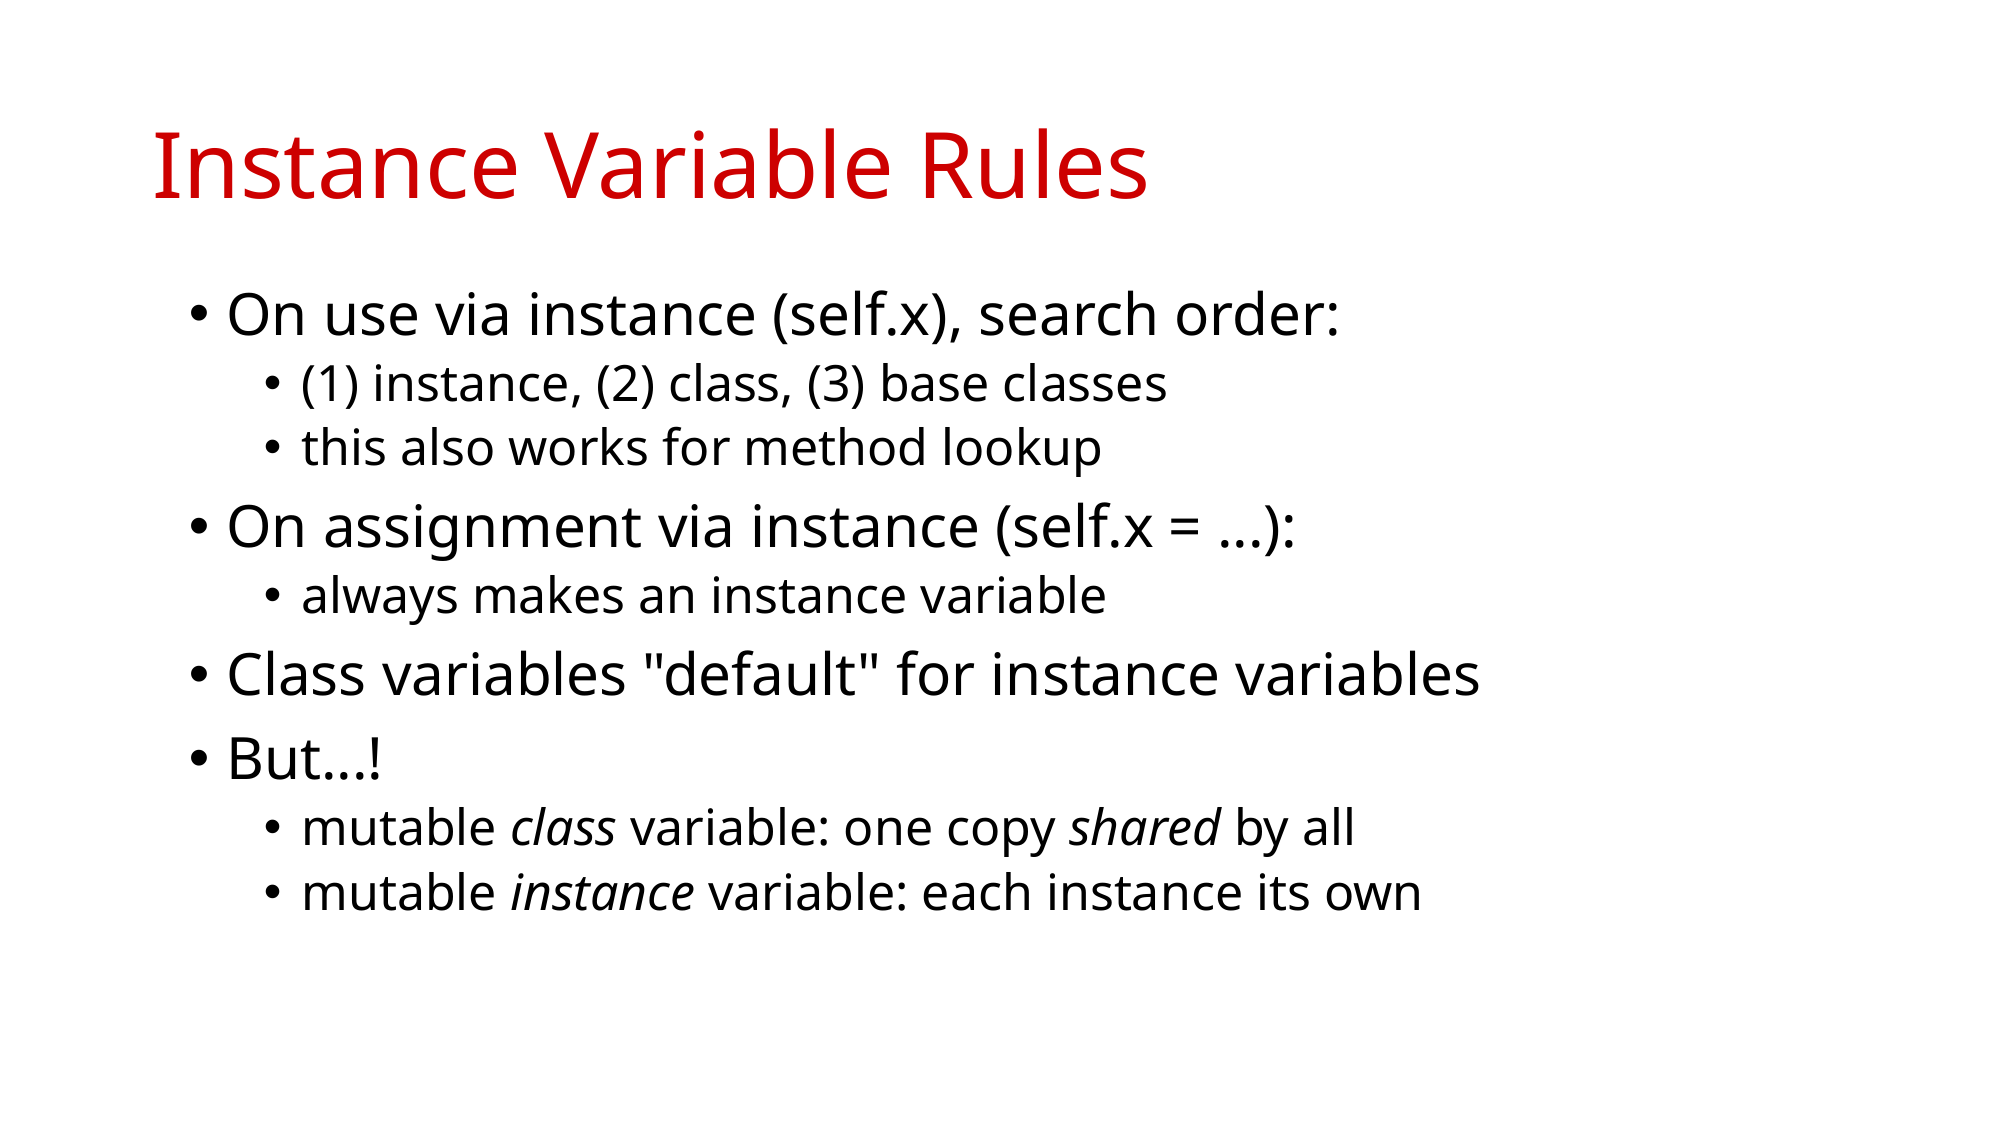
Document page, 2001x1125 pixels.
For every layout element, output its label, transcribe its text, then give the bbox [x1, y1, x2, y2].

list On use via instance (self.x), search order: (1) instance, (2) class, (3) base classes this also works for method lookup On assignment via instance (self.x = ...): always makes an instance variable Class variables "default" for instance variables But...! mutable class variable: one copy shared by all mutable instance variable: each instance its own [173, 277, 1899, 992]
title Instance Variable Rules [137, 59, 1863, 278]
